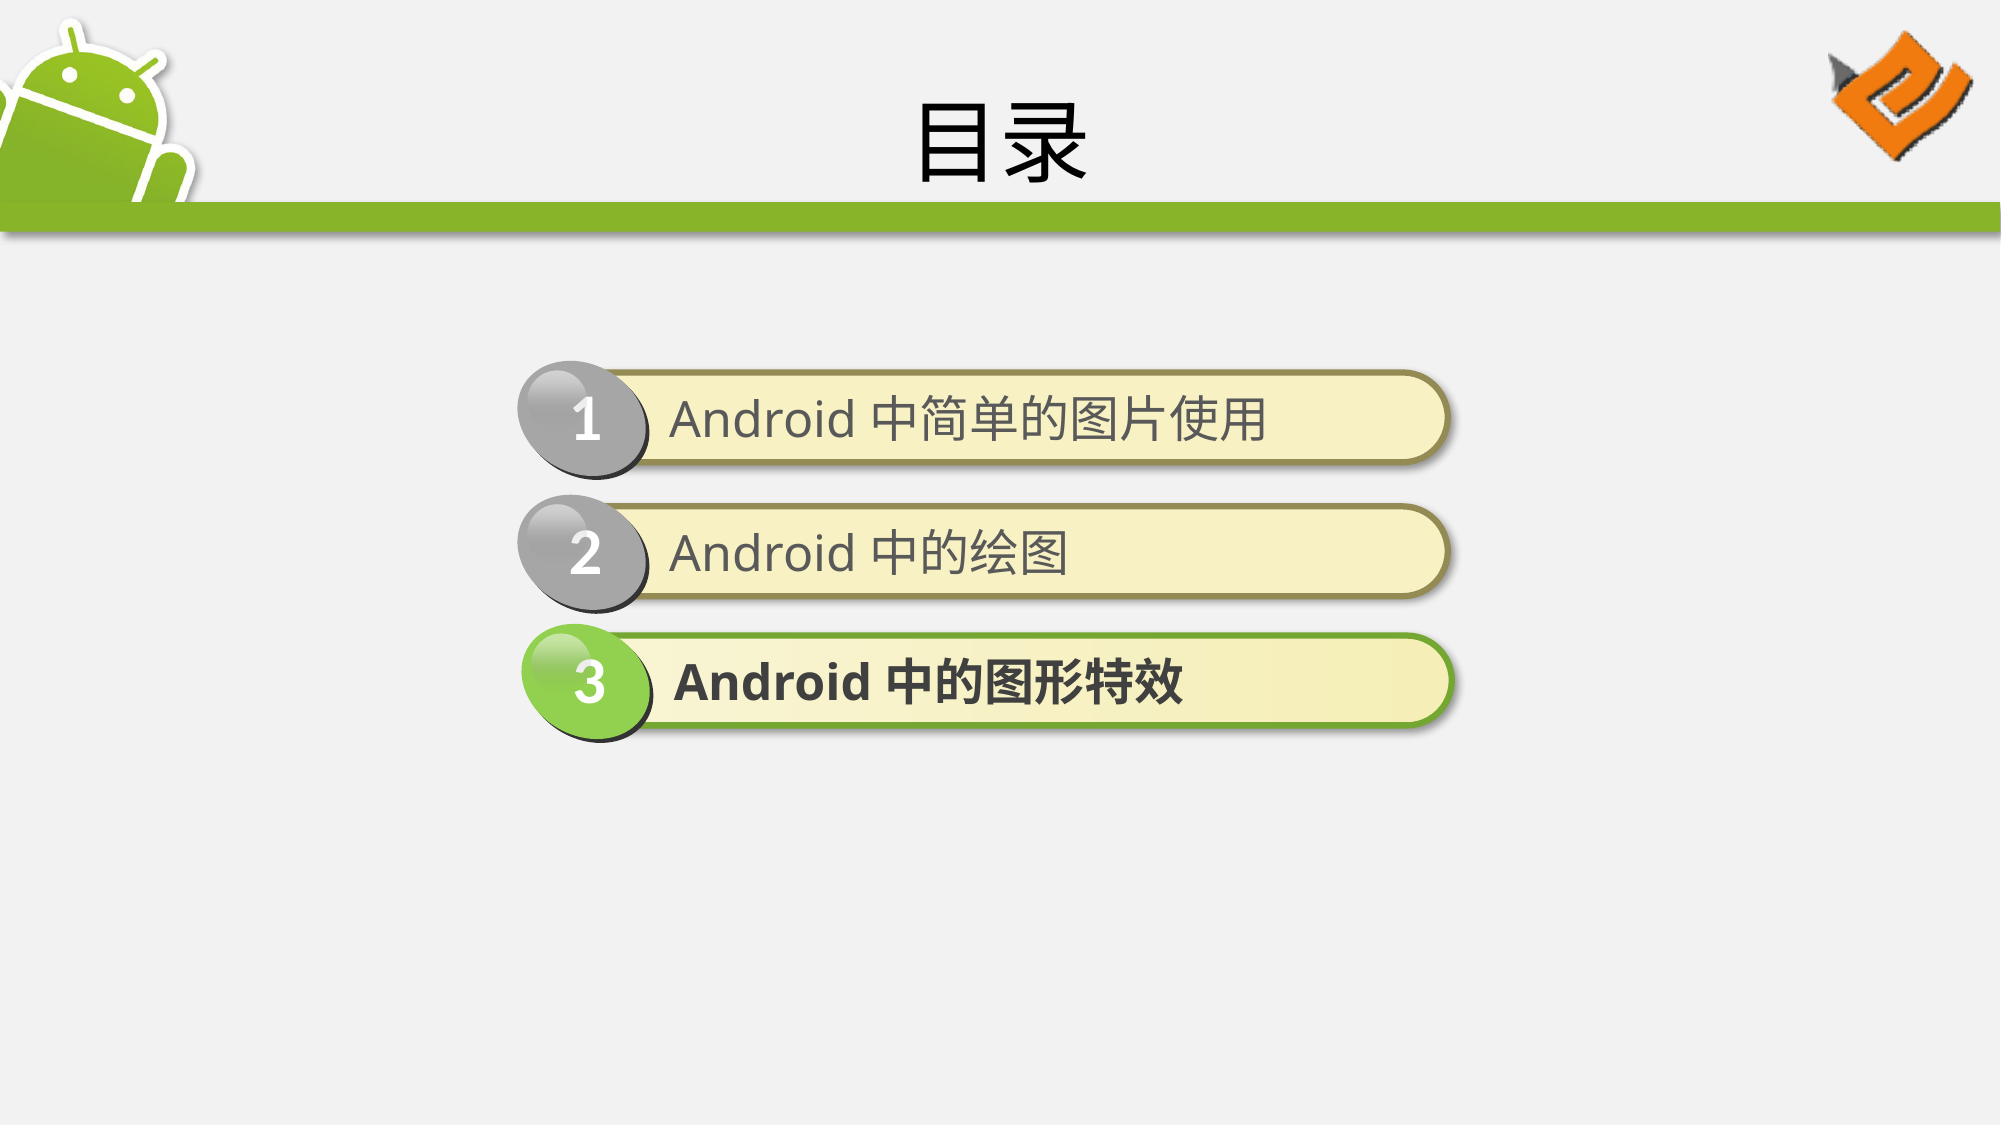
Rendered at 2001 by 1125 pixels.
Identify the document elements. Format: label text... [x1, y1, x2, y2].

title 目录 [99, 45, 1900, 233]
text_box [514, 363, 1449, 478]
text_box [514, 497, 1449, 611]
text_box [518, 626, 1453, 741]
picture [1828, 30, 1973, 161]
picture [0, 7, 209, 202]
